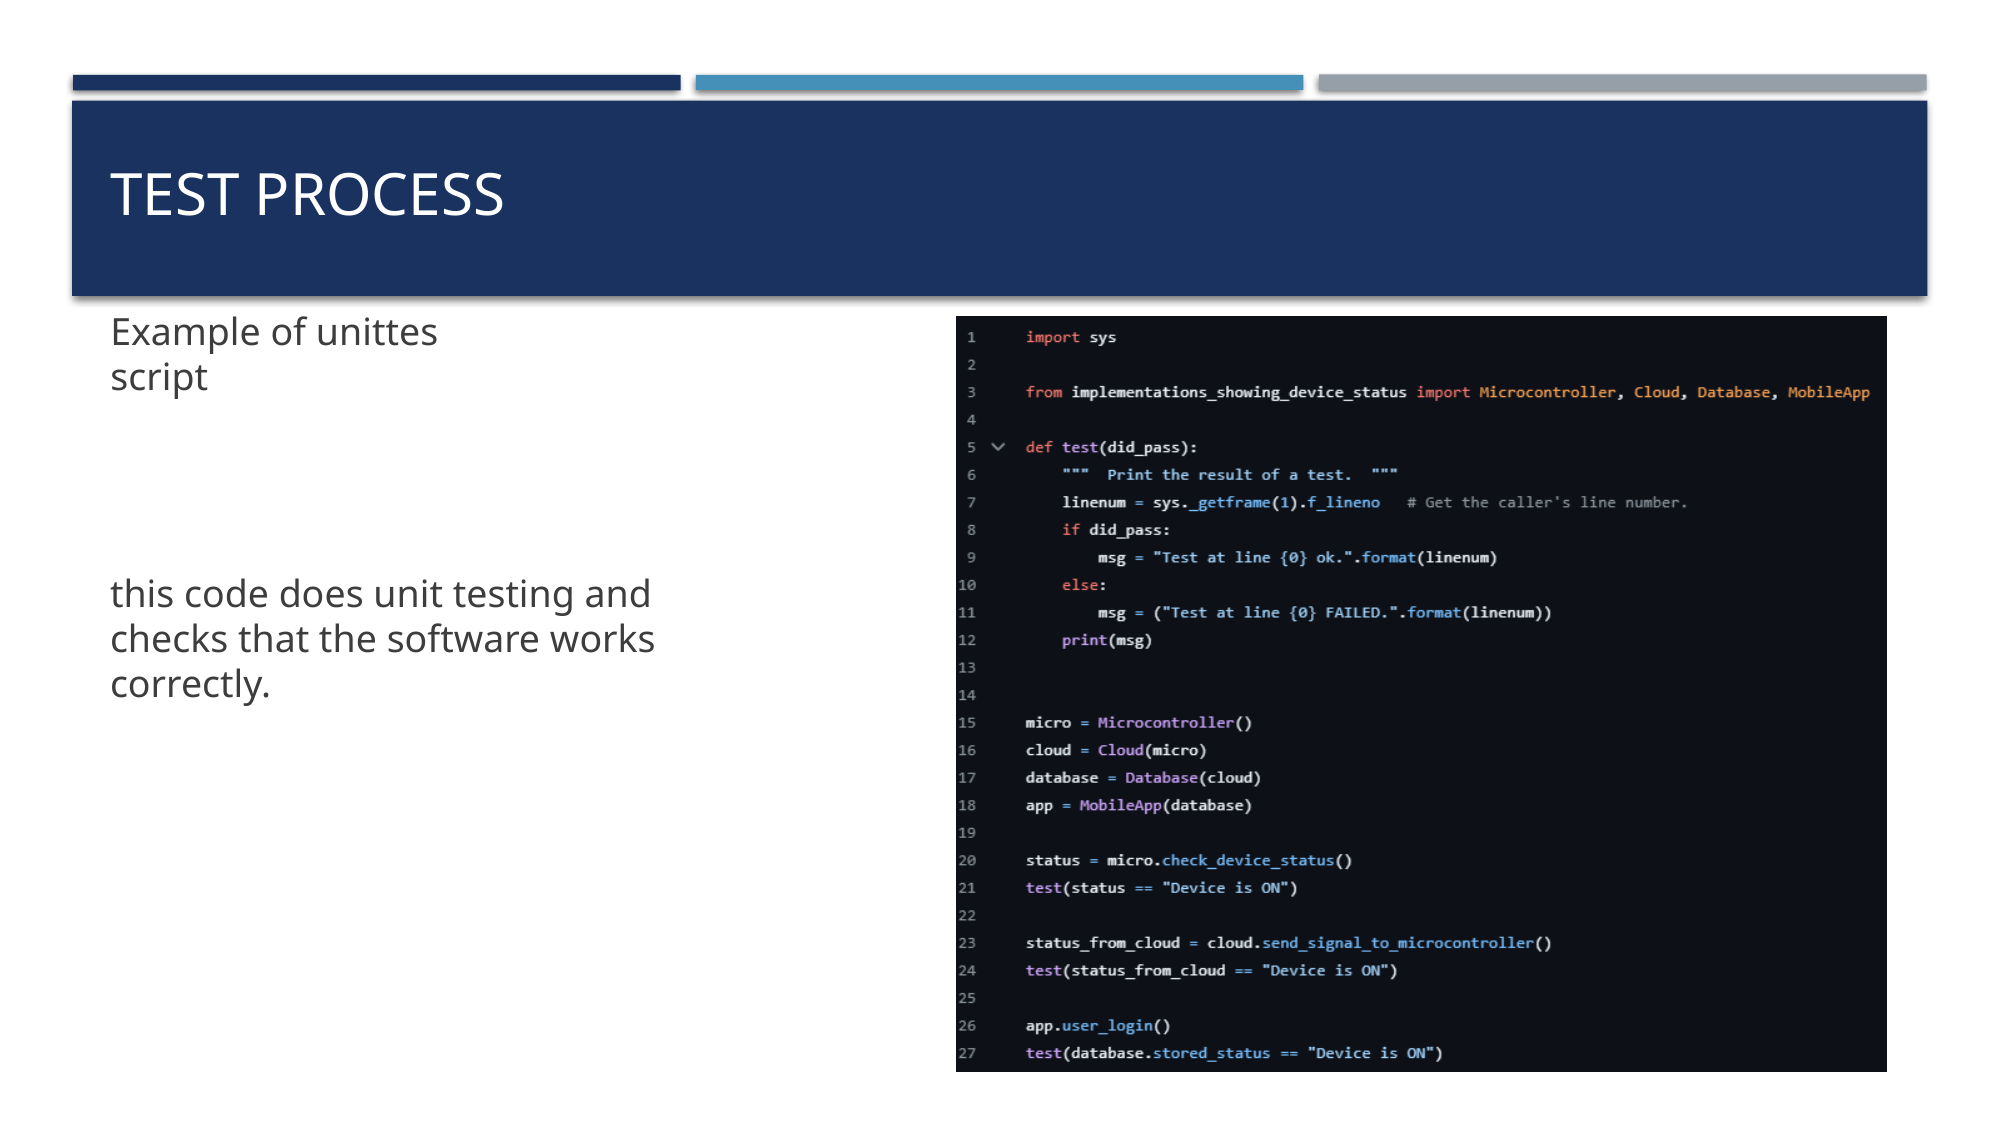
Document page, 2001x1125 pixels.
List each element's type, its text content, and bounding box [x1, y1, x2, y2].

title Test process [95, 68, 1905, 235]
list Example of unittes script [95, 316, 557, 389]
text_box this code does unit testing and checks that the software works correctly. [95, 562, 768, 713]
picture [955, 315, 1887, 1072]
